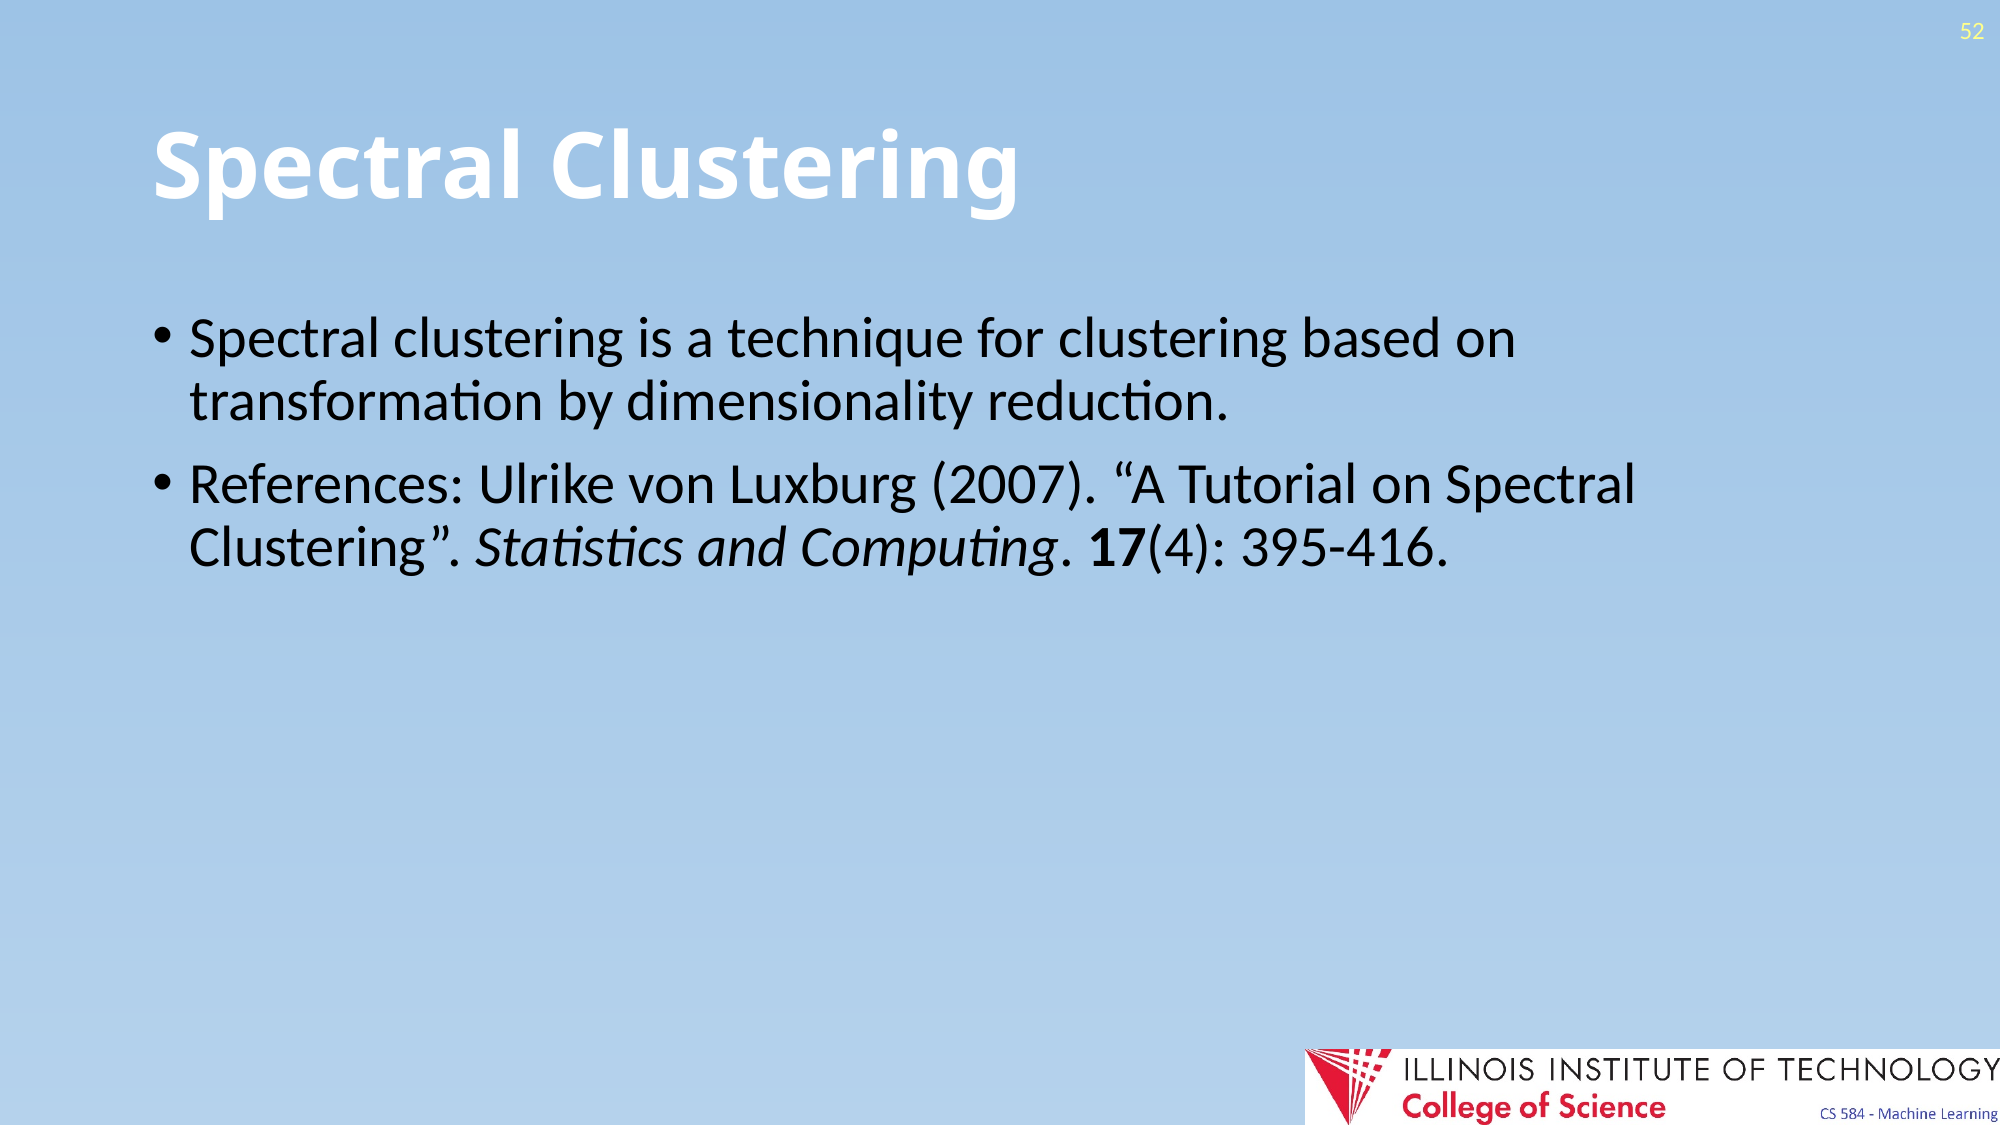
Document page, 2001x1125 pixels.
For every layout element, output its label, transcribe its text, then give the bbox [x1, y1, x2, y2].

list Spectral clustering is a technique for clustering based on transformation by dimensionality reduction. References: Ulrike von Luxburg (2007). “A Tutorial on Spectral Clustering”. Statistics and Computing. 17(4): 395-416. [137, 299, 1863, 1014]
slide_number 52 [1550, 0, 2000, 60]
picture [1305, 1049, 2000, 1125]
title Spectral Clustering [137, 59, 1863, 278]
